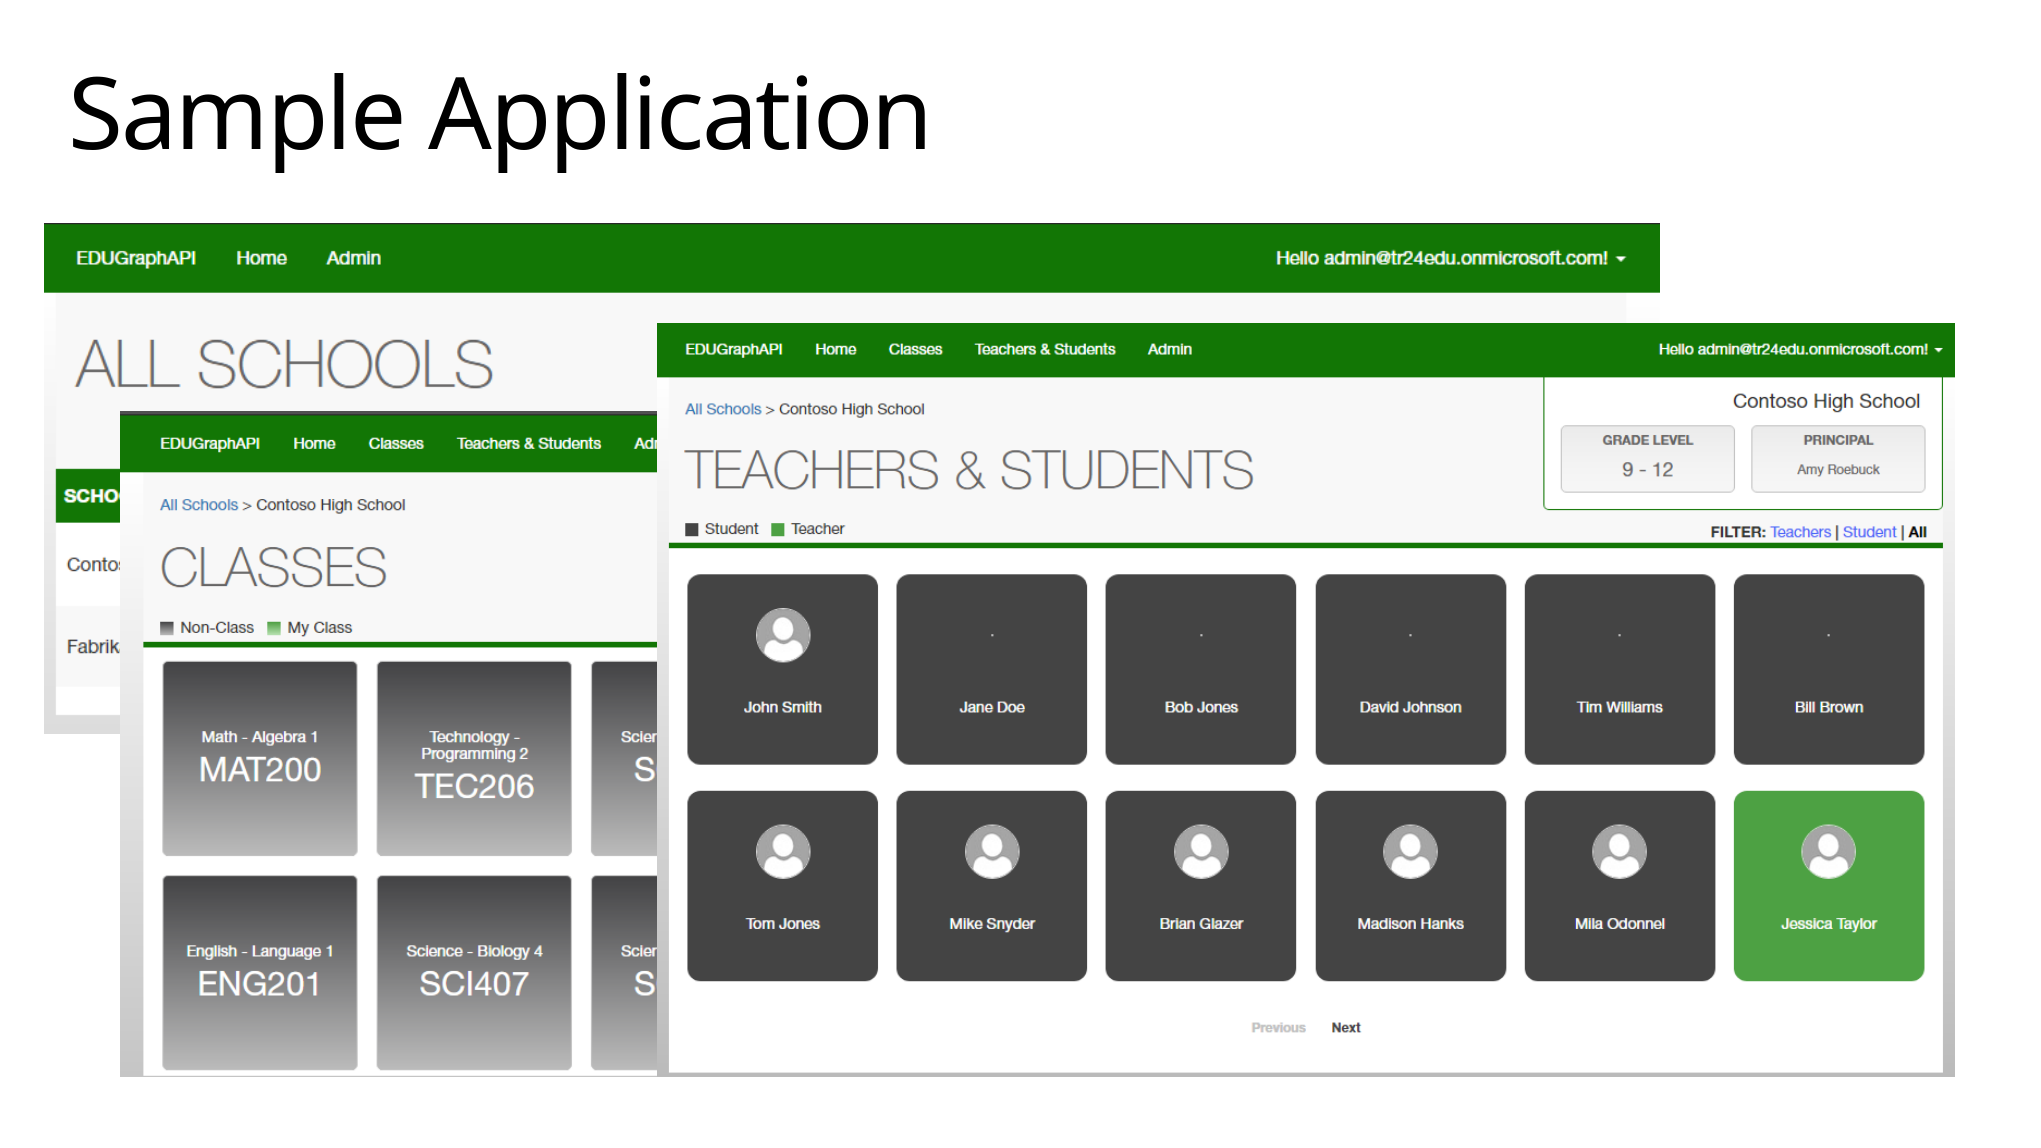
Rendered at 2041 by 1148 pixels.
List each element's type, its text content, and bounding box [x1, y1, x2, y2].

picture [44, 223, 1955, 1078]
title Sample Application [45, 48, 1996, 199]
